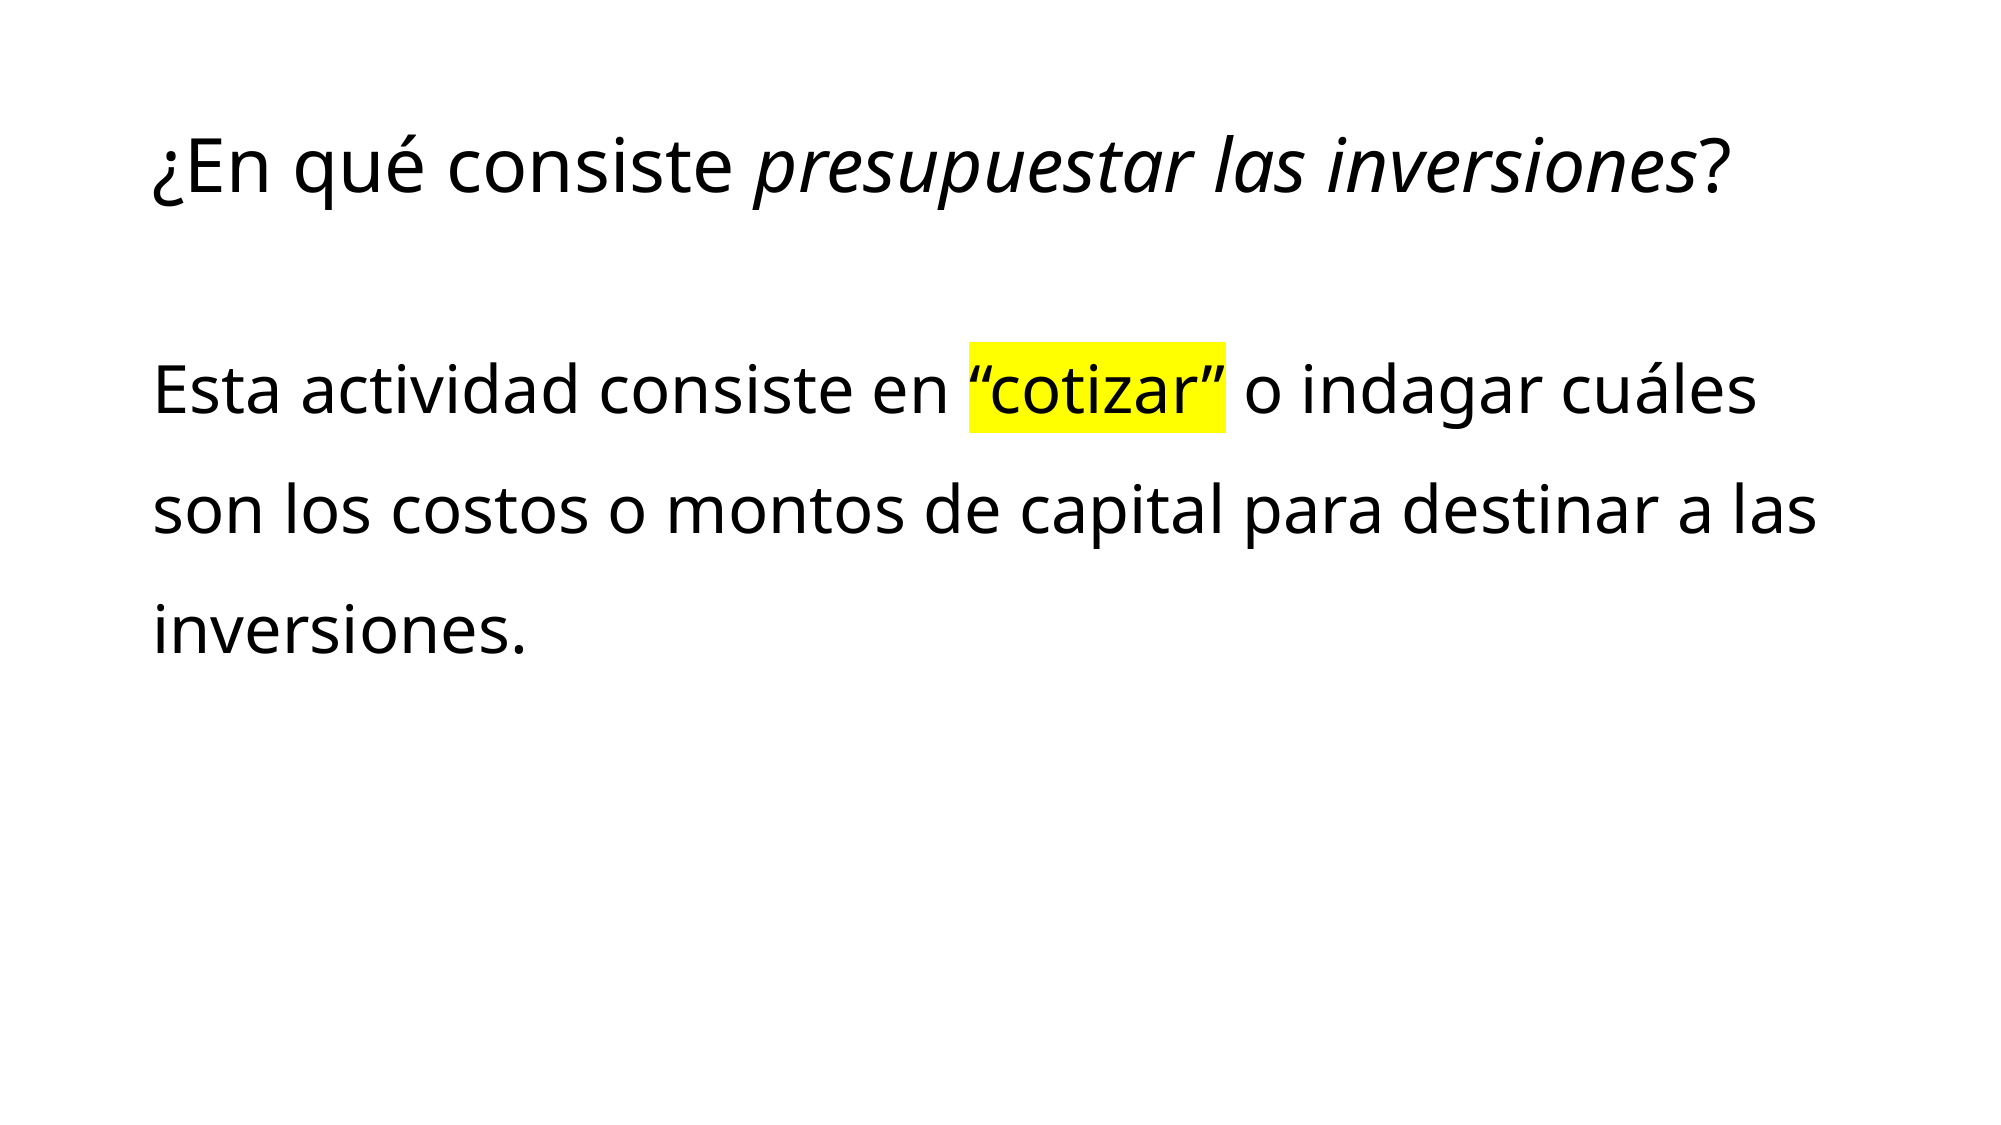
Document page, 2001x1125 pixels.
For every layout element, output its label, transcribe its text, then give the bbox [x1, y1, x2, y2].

title ¿En qué consiste presupuestar las inversiones? [137, 59, 1863, 278]
list Esta actividad consiste en “cotizar” o indagar cuáles son los costos o montos de capital para destinar a las inversiones. [137, 299, 1863, 1014]
